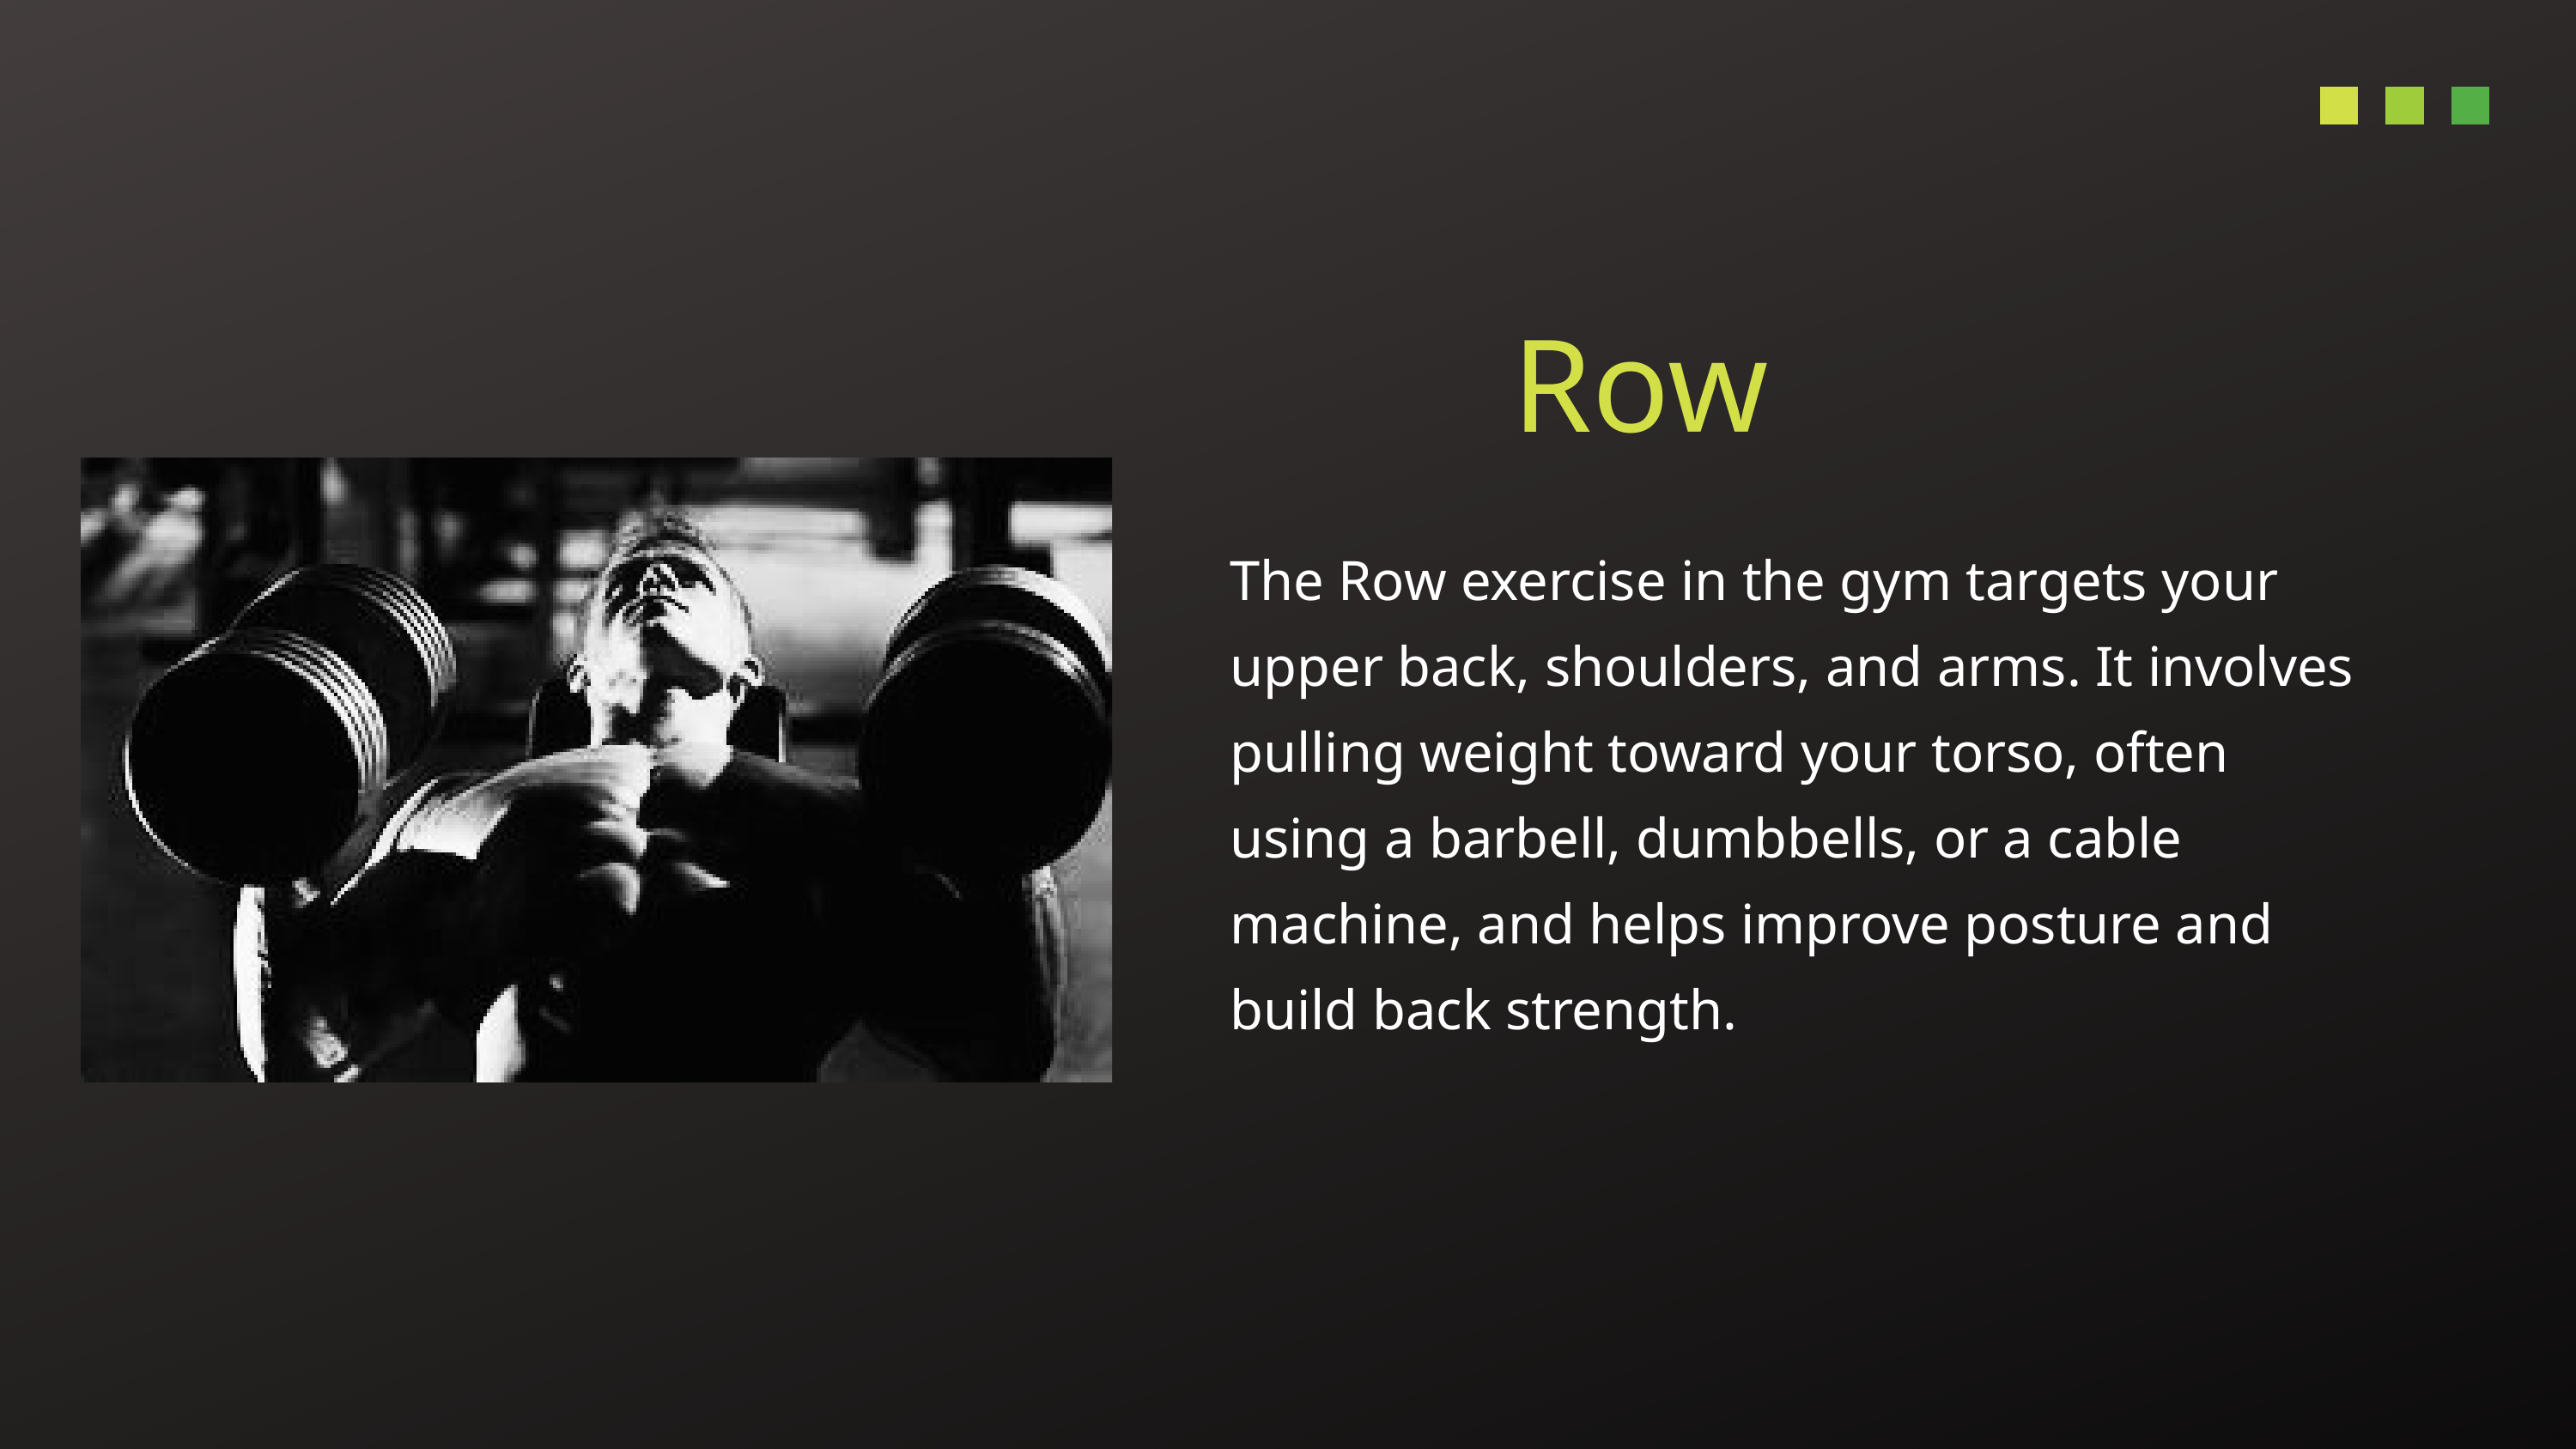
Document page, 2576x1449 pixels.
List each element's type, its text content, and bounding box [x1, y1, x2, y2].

text_box The Row exercise in the gym targets your upper back, shoulders, and arms. It involves pulling weight toward your torso, often using a barbell, dumbbells, or a cable machine, and helps improve posture and build back strength. [1230, 525, 2369, 1040]
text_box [2385, 86, 2424, 125]
text_box [0, 0, 2576, 1449]
text_box [81, 458, 1113, 1082]
text_box Row [1512, 277, 2096, 458]
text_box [2319, 86, 2359, 125]
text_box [2451, 86, 2489, 125]
